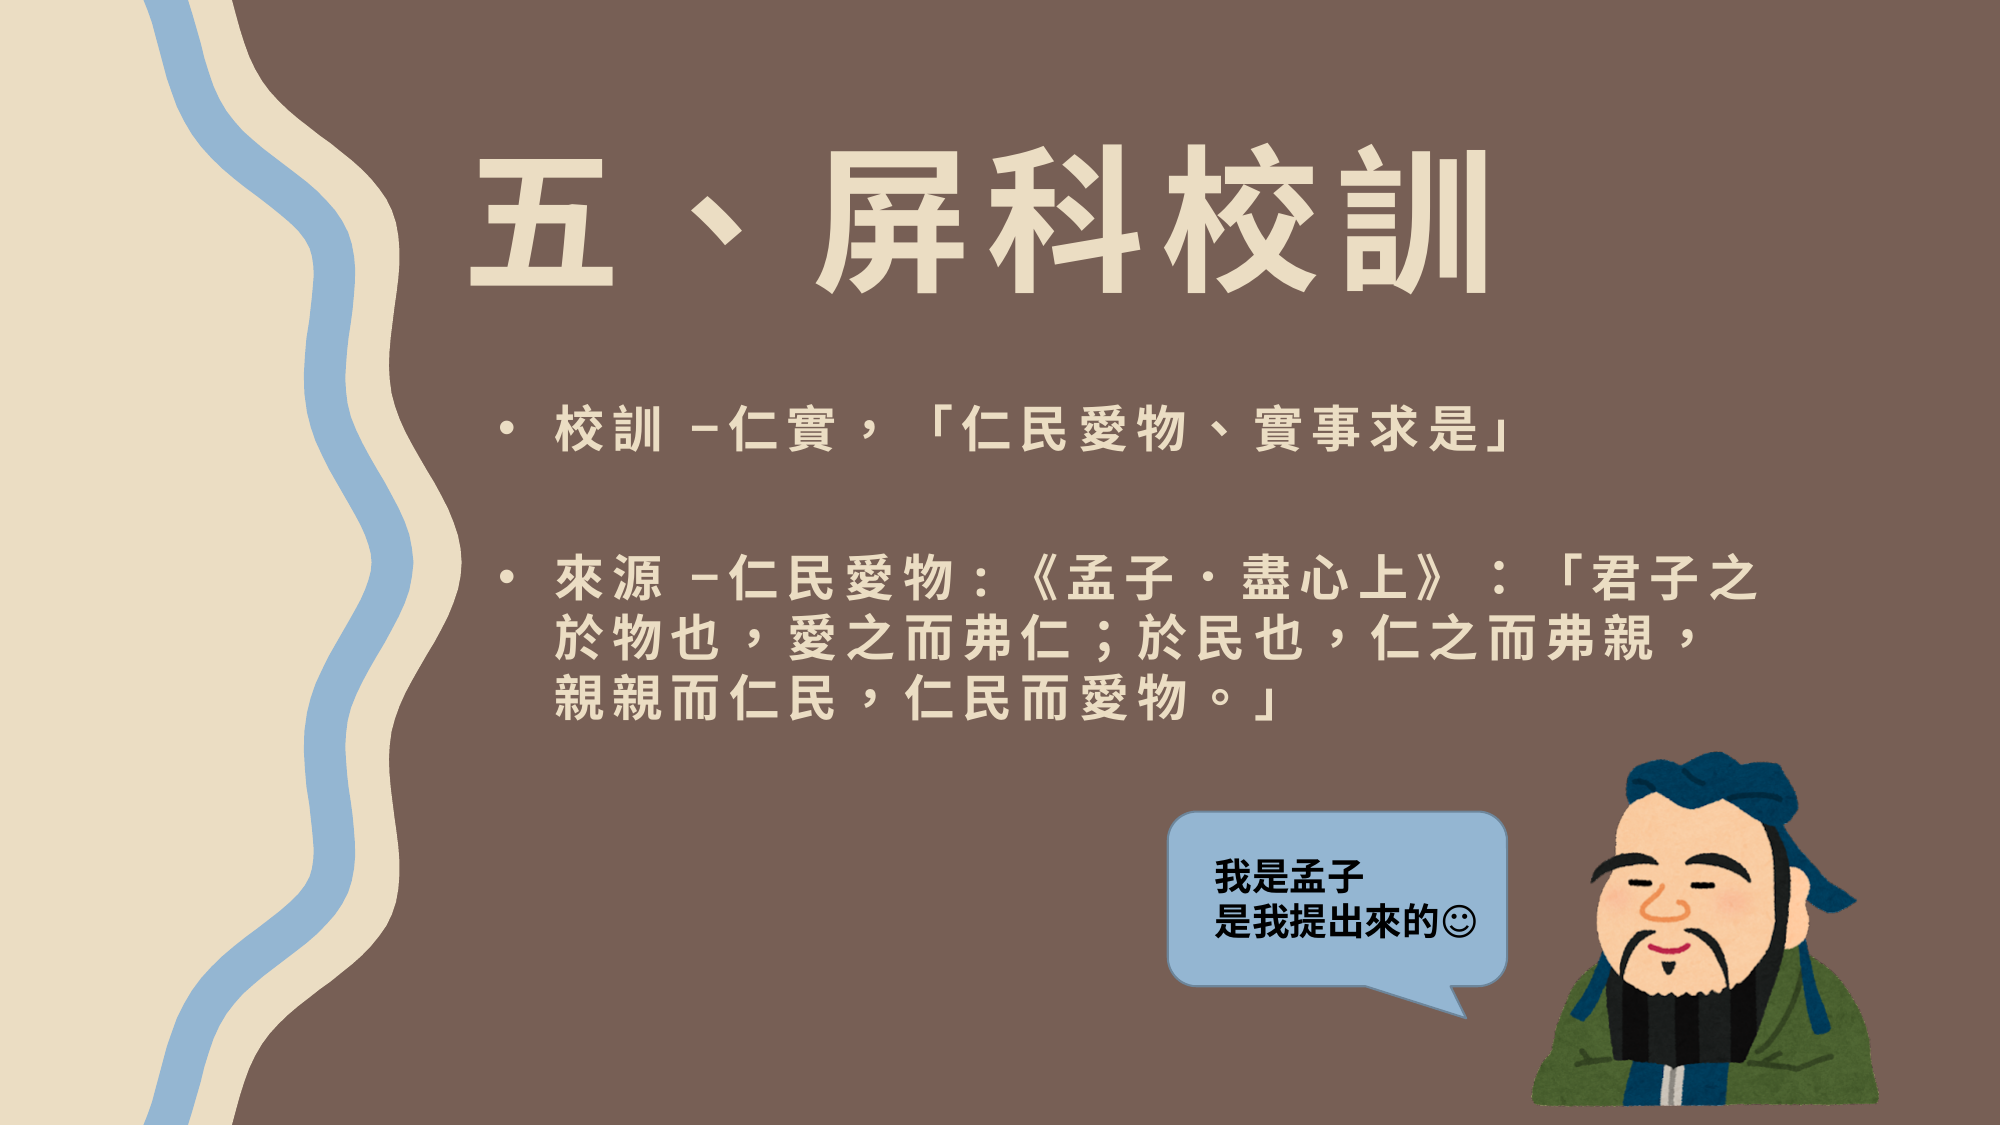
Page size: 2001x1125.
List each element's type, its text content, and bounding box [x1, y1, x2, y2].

text_box 我是孟子 是我提出來的☺ [1200, 845, 1523, 951]
list 校訓 −仁實，「仁民愛物、實事求是」 來源 −仁民愛物:《孟子．盡心上》：「君子之於物也，愛之而弗仁；於民也，仁之而弗親，親親而仁民，仁民而愛物。」 [483, 390, 1787, 765]
picture [1523, 720, 1890, 1121]
title 五、屏科校訓 [447, 178, 1919, 318]
text_box [1166, 810, 1509, 1020]
